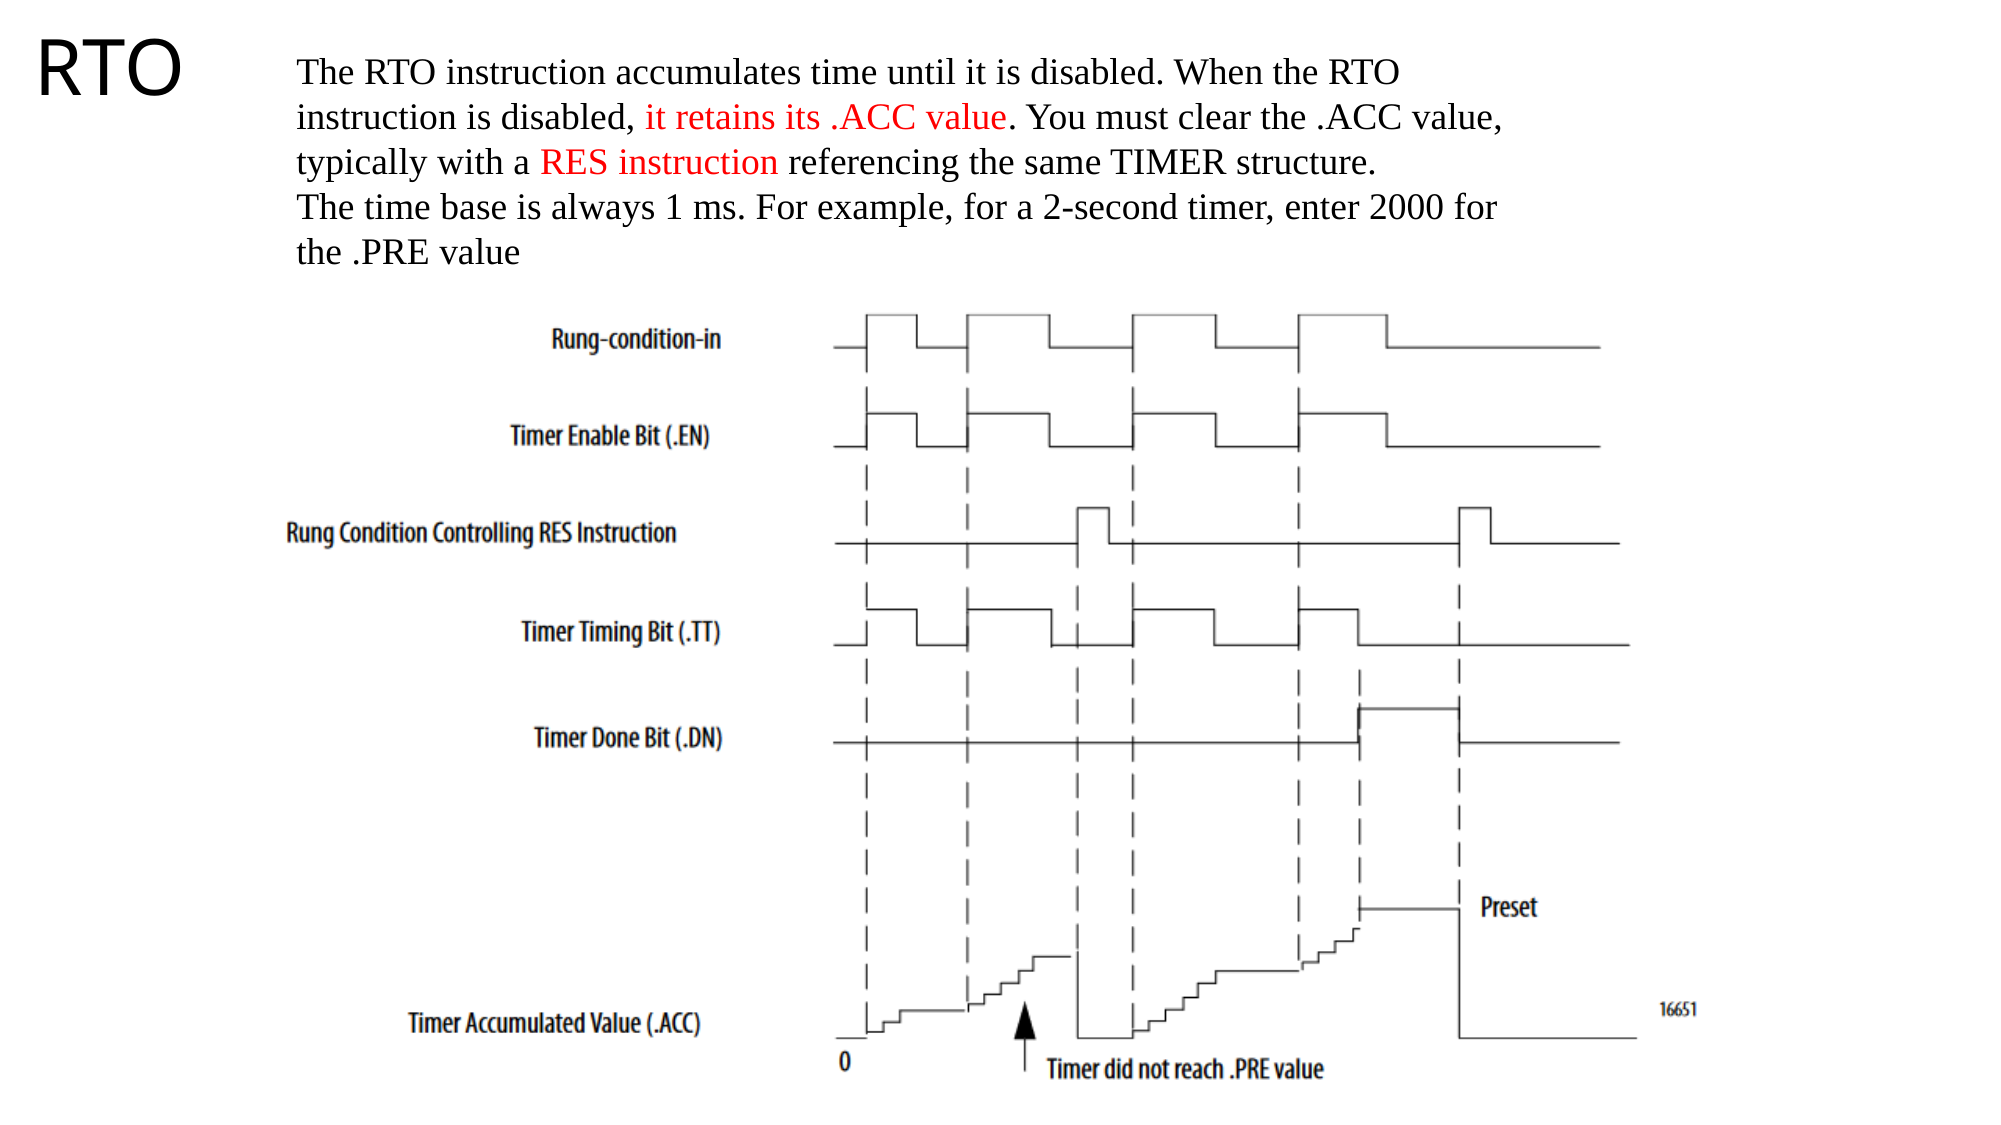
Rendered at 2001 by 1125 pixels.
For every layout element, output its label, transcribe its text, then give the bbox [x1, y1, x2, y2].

text_box The RTO instruction accumulates time until it is disabled. When the RTO instruction is disabled, it retains its .ACC value. You must clear the .ACC value, typically with a RES instruction referencing the same TIMER structure. The time base is always 1 ms. For example, for a 2-second timer, enter 2000 for the .PRE value [281, 39, 1835, 280]
title RTO [19, 20, 270, 120]
picture [258, 299, 1742, 1105]
